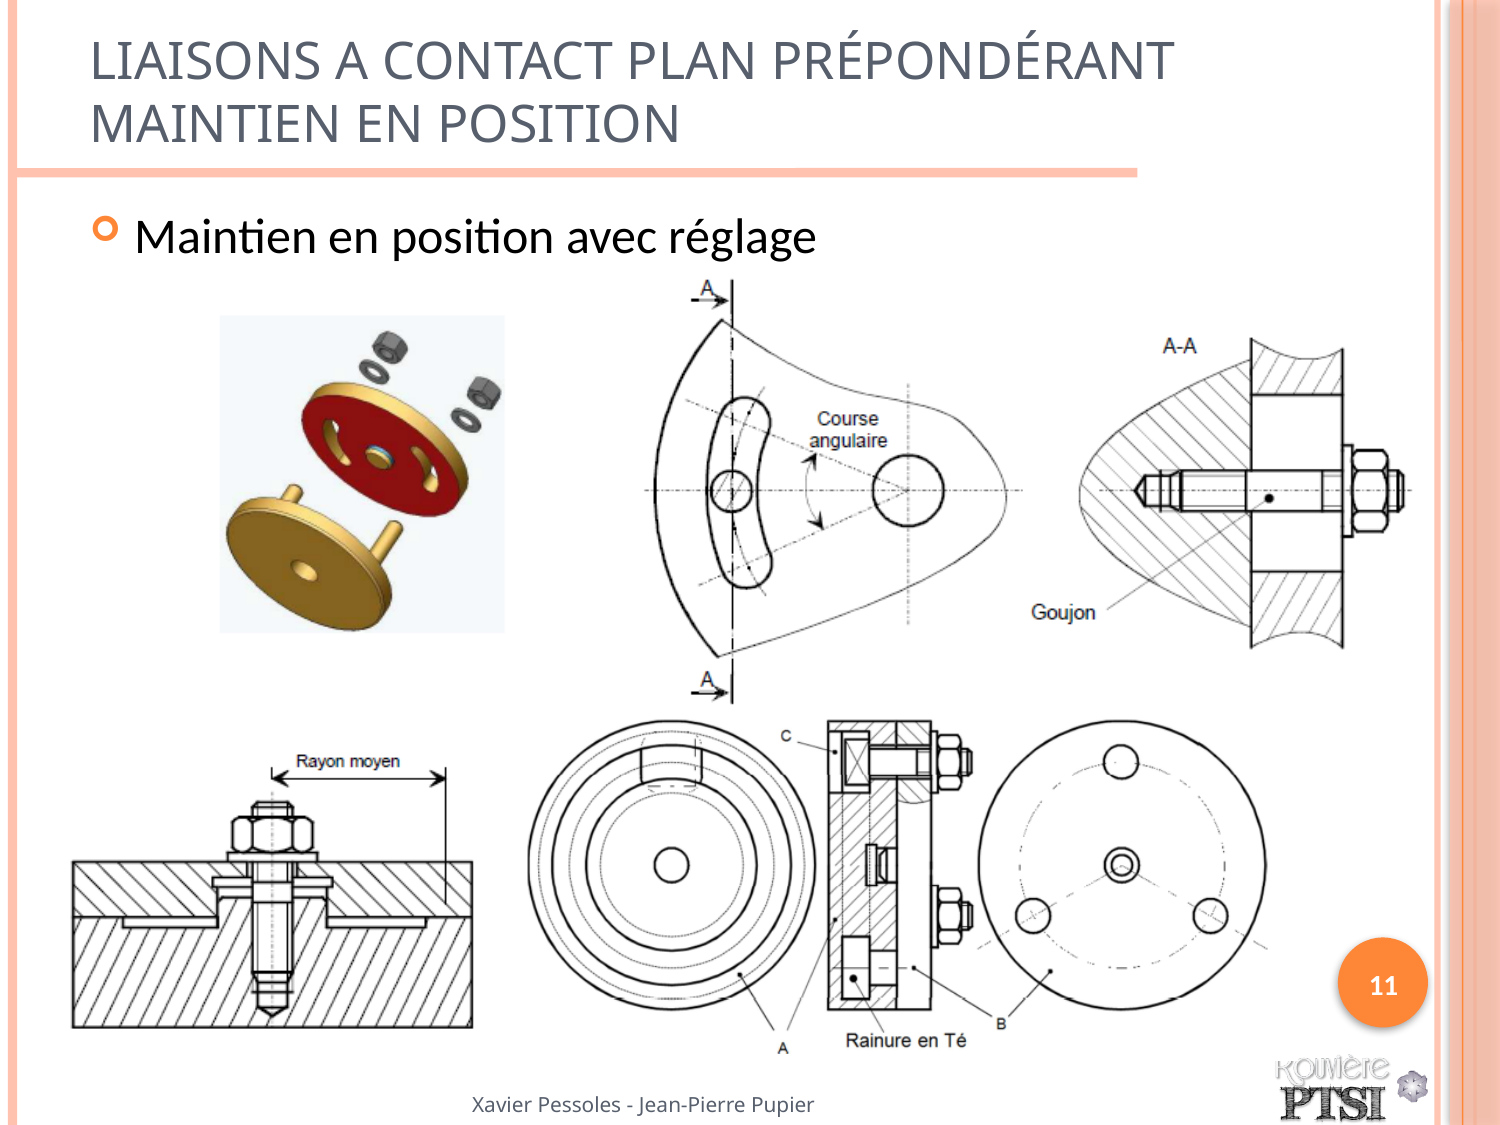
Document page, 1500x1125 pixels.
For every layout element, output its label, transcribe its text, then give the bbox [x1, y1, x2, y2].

picture [206, 313, 517, 639]
picture [1274, 1048, 1428, 1125]
picture [515, 265, 1418, 1061]
list Maintien en position avec réglage [75, 196, 1300, 1062]
slide_number 11 [1333, 940, 1434, 1027]
title Liaisons a contact plan prépondérant Maintien en position [75, 19, 1300, 161]
footer Xavier Pessoles - Jean-Pierre Pupier [12, 1086, 1275, 1125]
picture [40, 722, 489, 1044]
